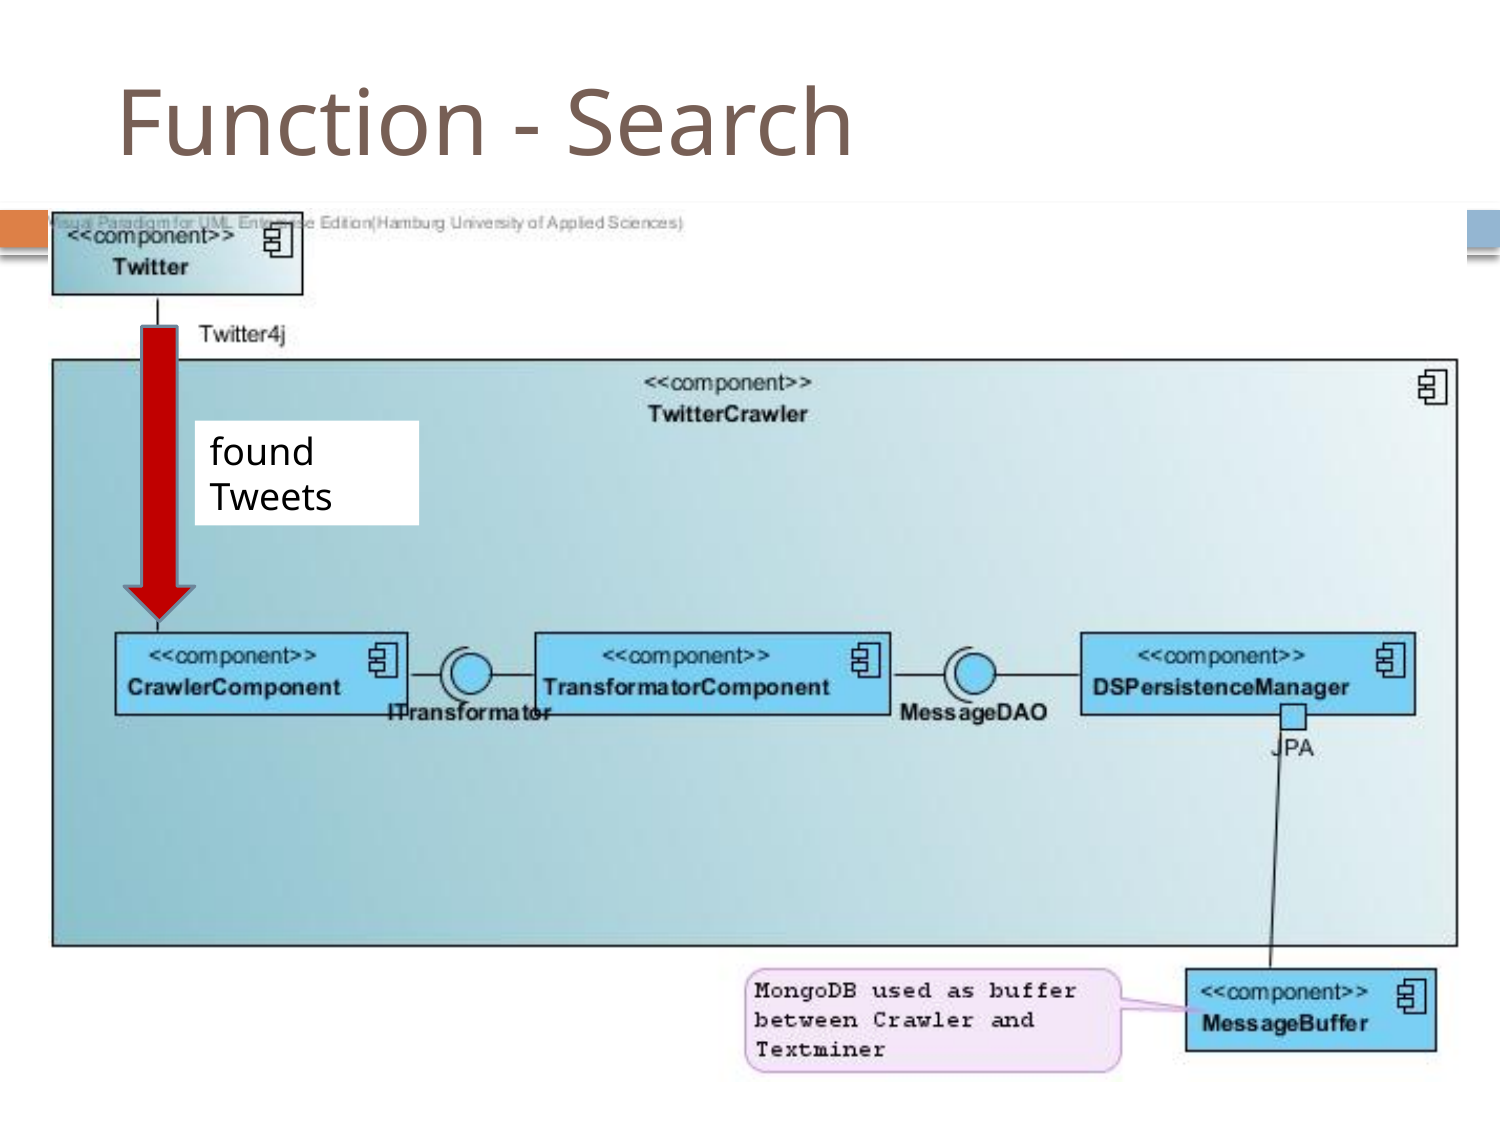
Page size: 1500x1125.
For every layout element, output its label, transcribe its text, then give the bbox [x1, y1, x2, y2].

picture [47, 207, 1467, 1082]
title Function - Search [100, 37, 1438, 200]
